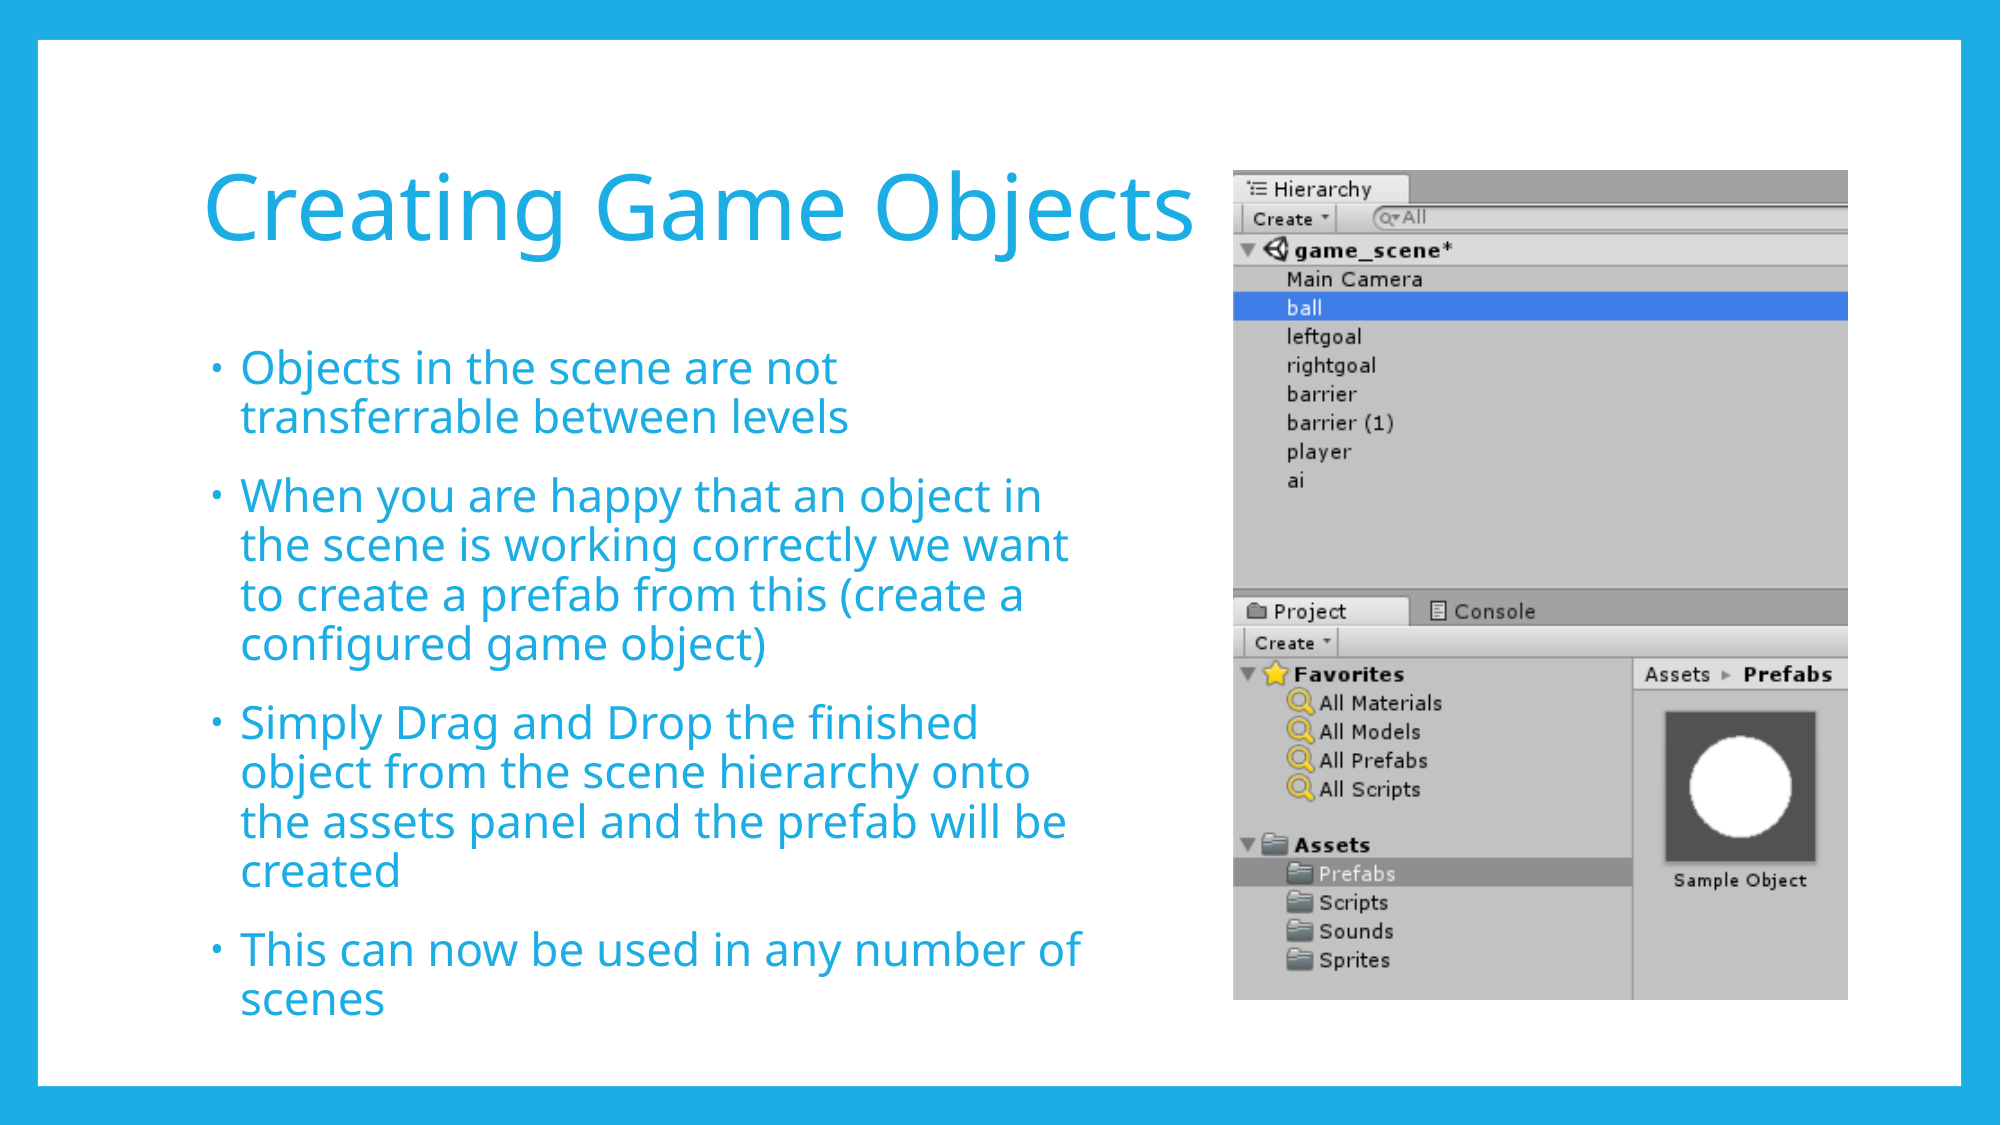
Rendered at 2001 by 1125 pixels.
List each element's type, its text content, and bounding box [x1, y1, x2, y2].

picture [1232, 170, 1848, 1001]
title Creating Game Objects [187, 99, 1808, 323]
list Objects in the scene are not transferrable between levels When you are happy that an object in the scene is working correctly we want to create a prefab from this (create a configured game object) Simply Drag and Drop the finished object from the scene hierarchy onto the assets panel and the prefab will be created This can now be used in any number of scenes [187, 337, 1109, 1000]
